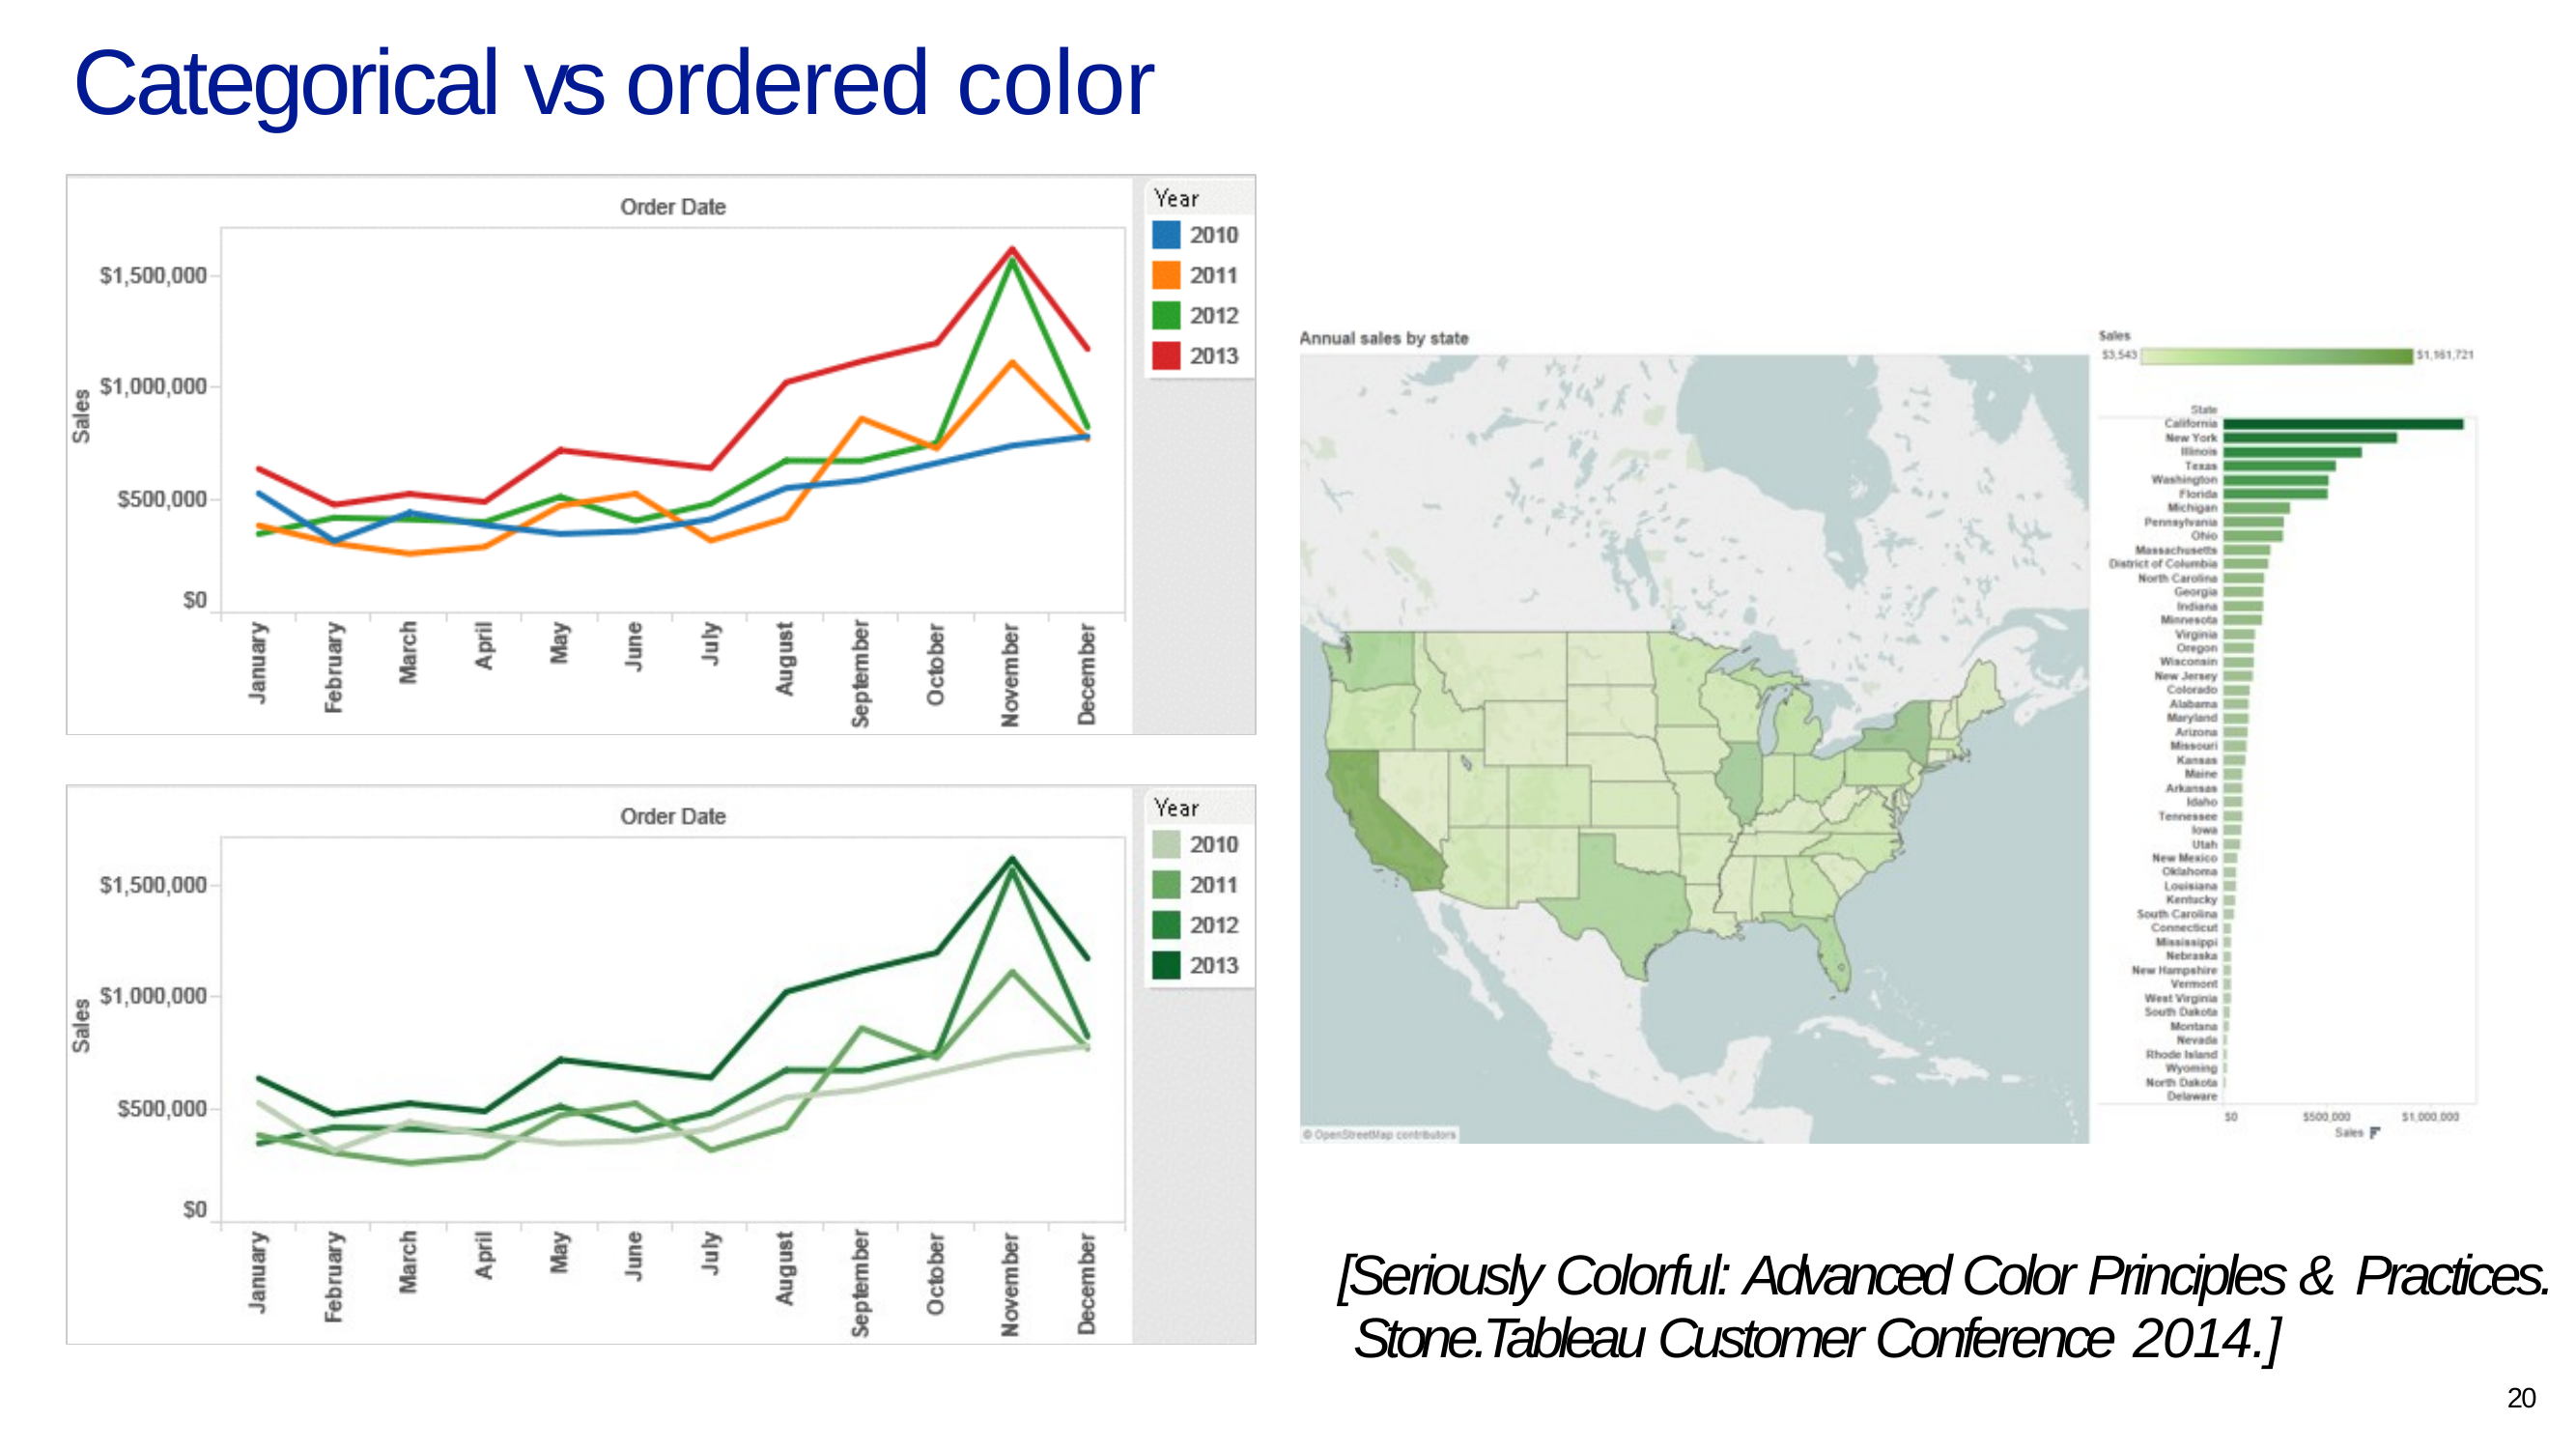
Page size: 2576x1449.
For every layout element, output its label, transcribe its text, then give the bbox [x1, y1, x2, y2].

text_box [Seriously Colorful: Advanced Color Principles & Practices. Stone.Tableau Customer Conference 2014.] [1336, 1236, 2559, 1370]
slide_number 20 [2503, 1380, 2540, 1449]
text_box [1299, 329, 2479, 1144]
text_box [66, 784, 1256, 1345]
title Categorical vs ordered color [70, 19, 1159, 175]
text_box [66, 175, 1256, 735]
